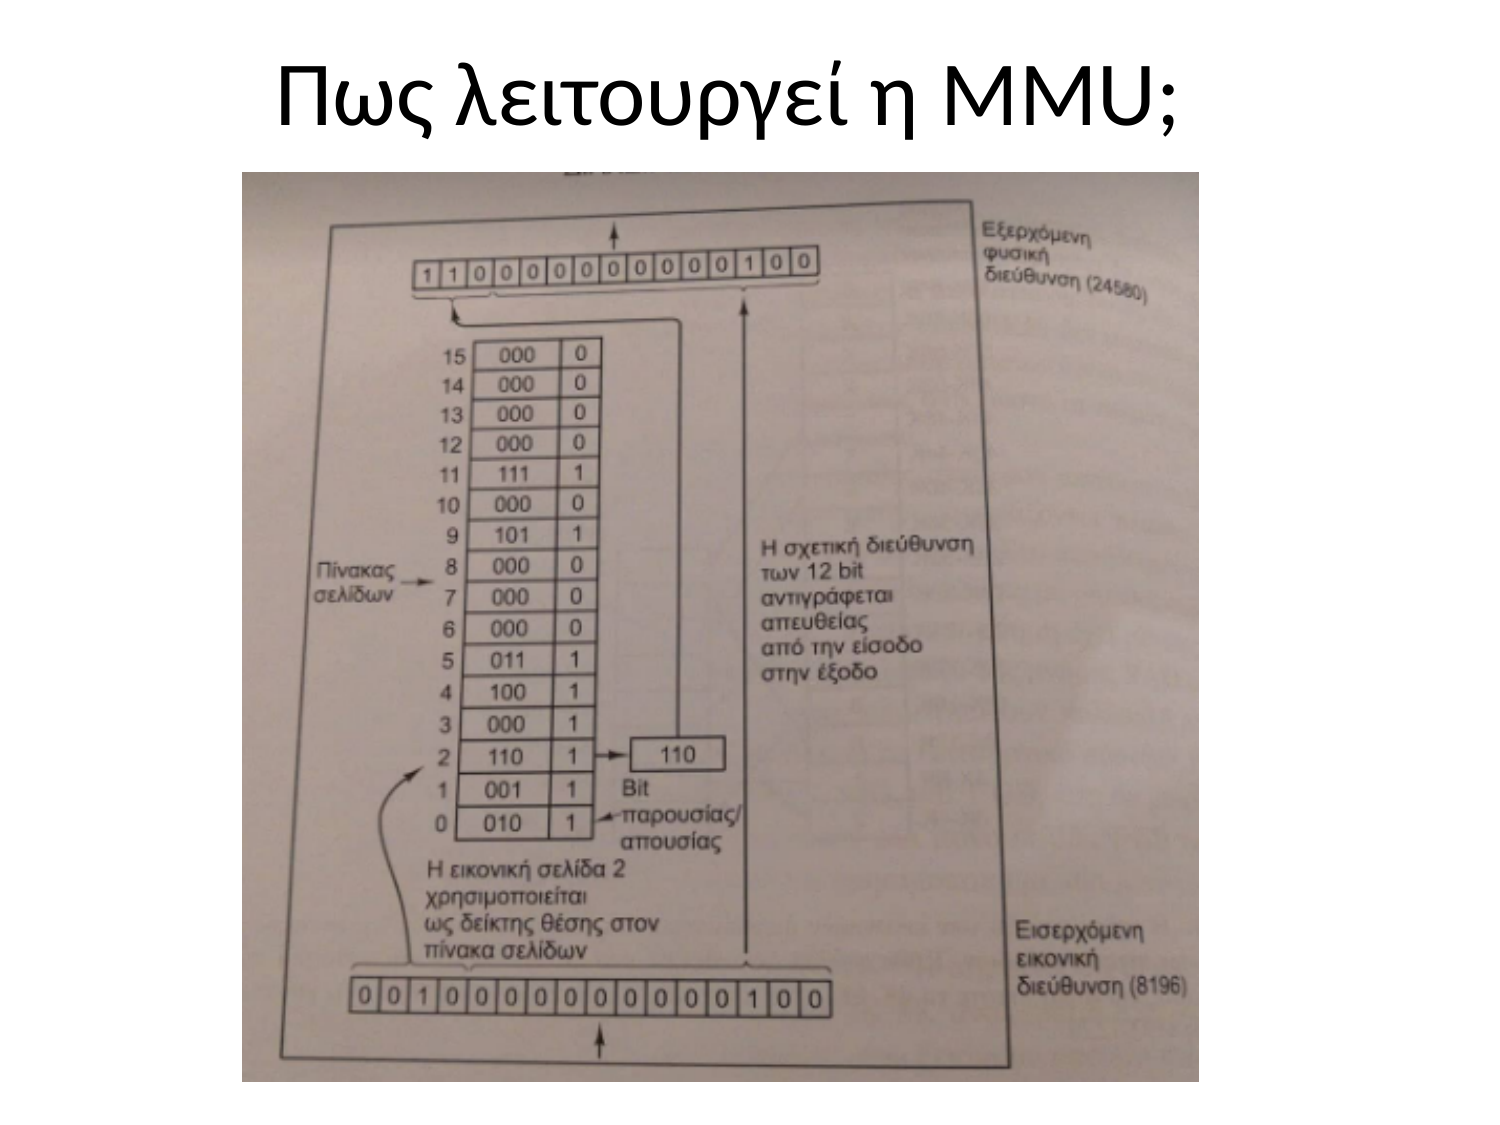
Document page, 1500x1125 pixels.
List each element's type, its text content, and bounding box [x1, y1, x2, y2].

title Πως λειτουργεί η MMU; [53, 0, 1404, 183]
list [241, 172, 1200, 1082]
